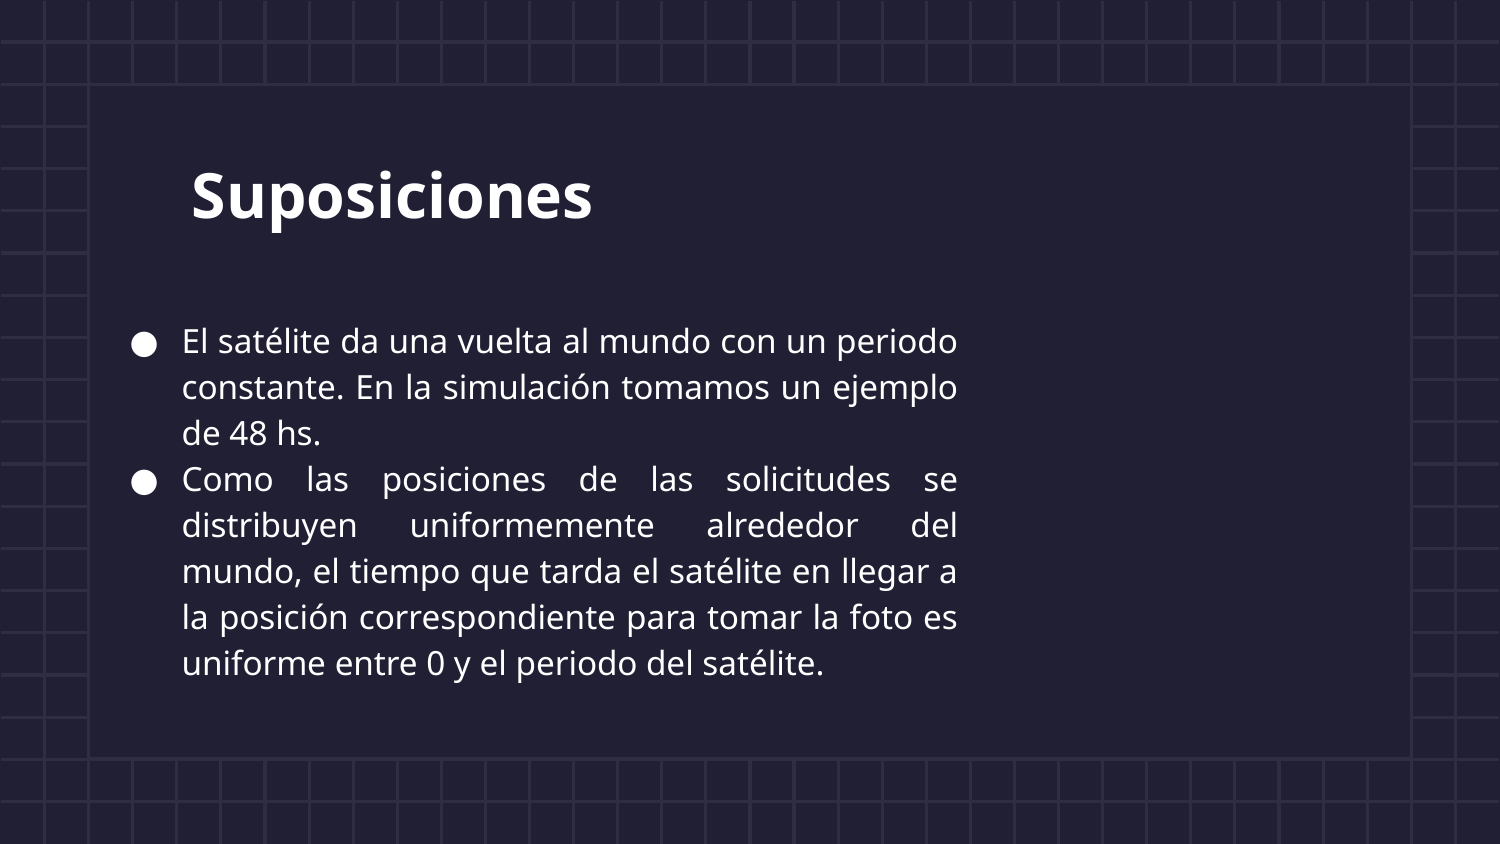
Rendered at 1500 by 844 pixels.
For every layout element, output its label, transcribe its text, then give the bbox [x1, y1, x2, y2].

title Suposiciones [176, 132, 636, 246]
subtitle El satélite da una vuelta al mundo con un periodo constante. En la simulación tomamos un ejemplo de 48 hs. Como las posiciones de las solicitudes se distribuyen uniformemente alrededor del mundo, el tiempo que tarda el satélite en llegar a la posición correspondiente para tomar la foto es uniforme entre 0 y el periodo del satélite. [91, 279, 975, 718]
